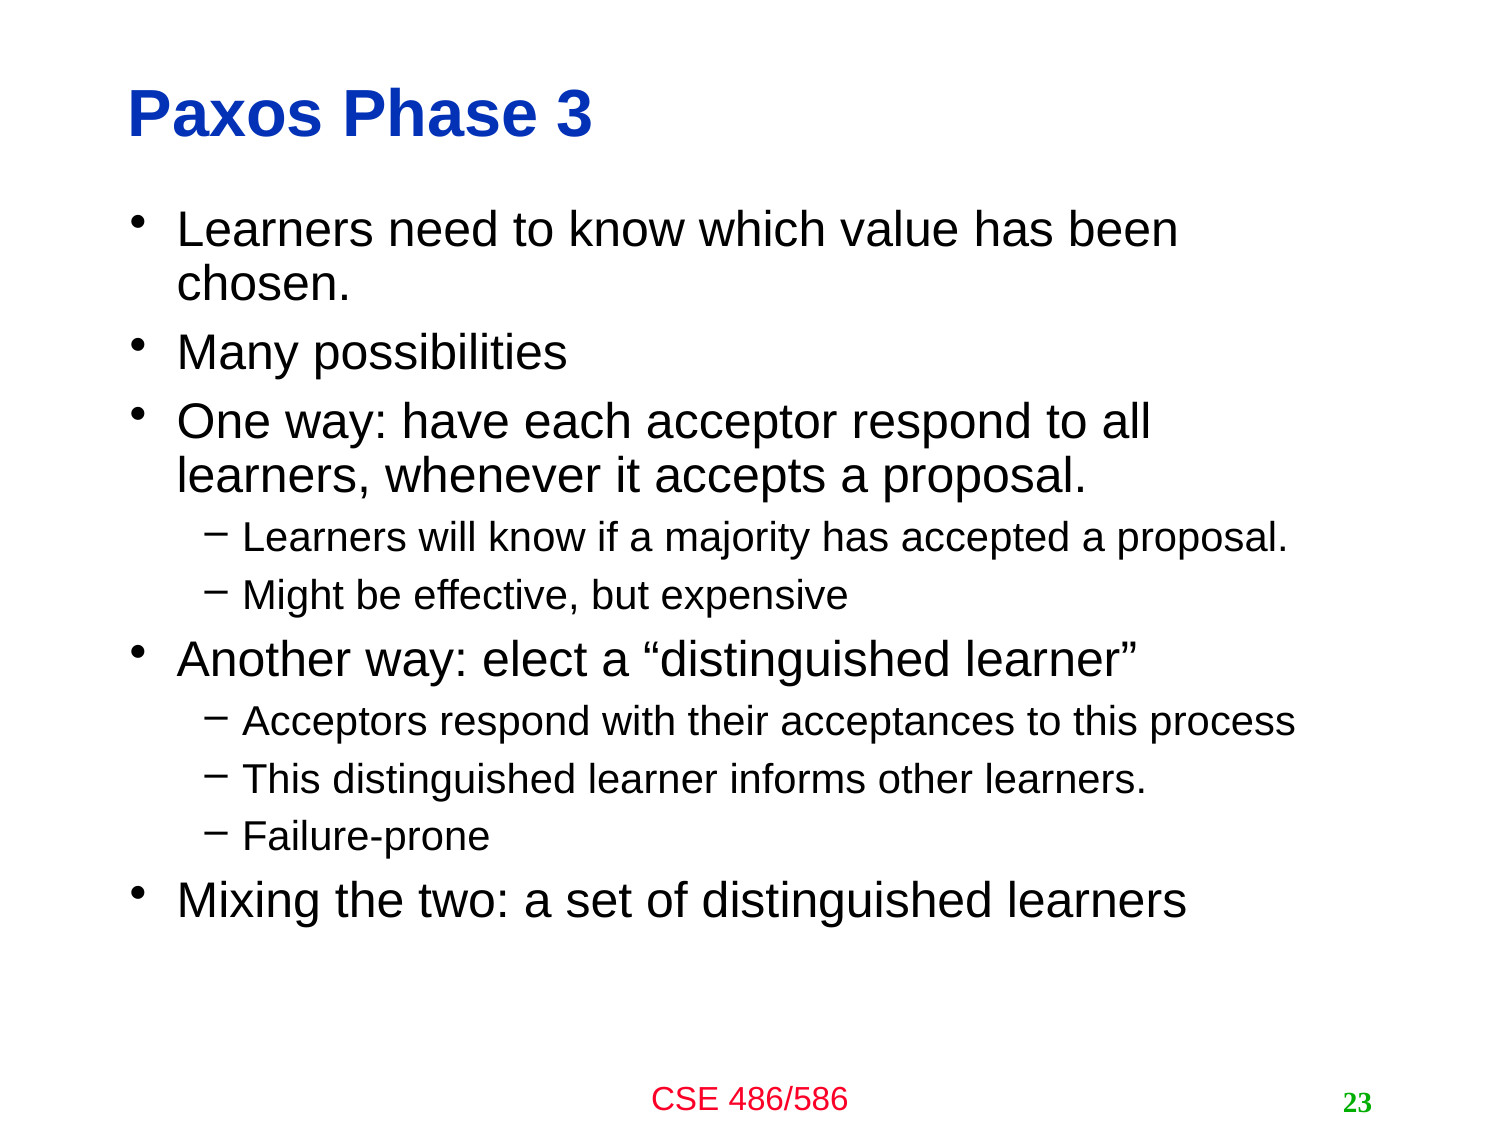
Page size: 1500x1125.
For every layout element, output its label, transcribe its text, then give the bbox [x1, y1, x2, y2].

list Learners need to know which value has been chosen. Many possibilities One way: have each acceptor respond to all learners, whenever it accepts a proposal. Learners will know if a majority has accepted a proposal. Might be effective, but expensive Another way: elect a “distinguished learner” Acceptors respond with their acceptances to this process This distinguished learner informs other learners. Failure-prone Mixing the two: a set of distinguished learners [114, 195, 1376, 1005]
slide_number 23 [1074, 1076, 1388, 1125]
title Paxos Phase 3 [112, 53, 1310, 176]
